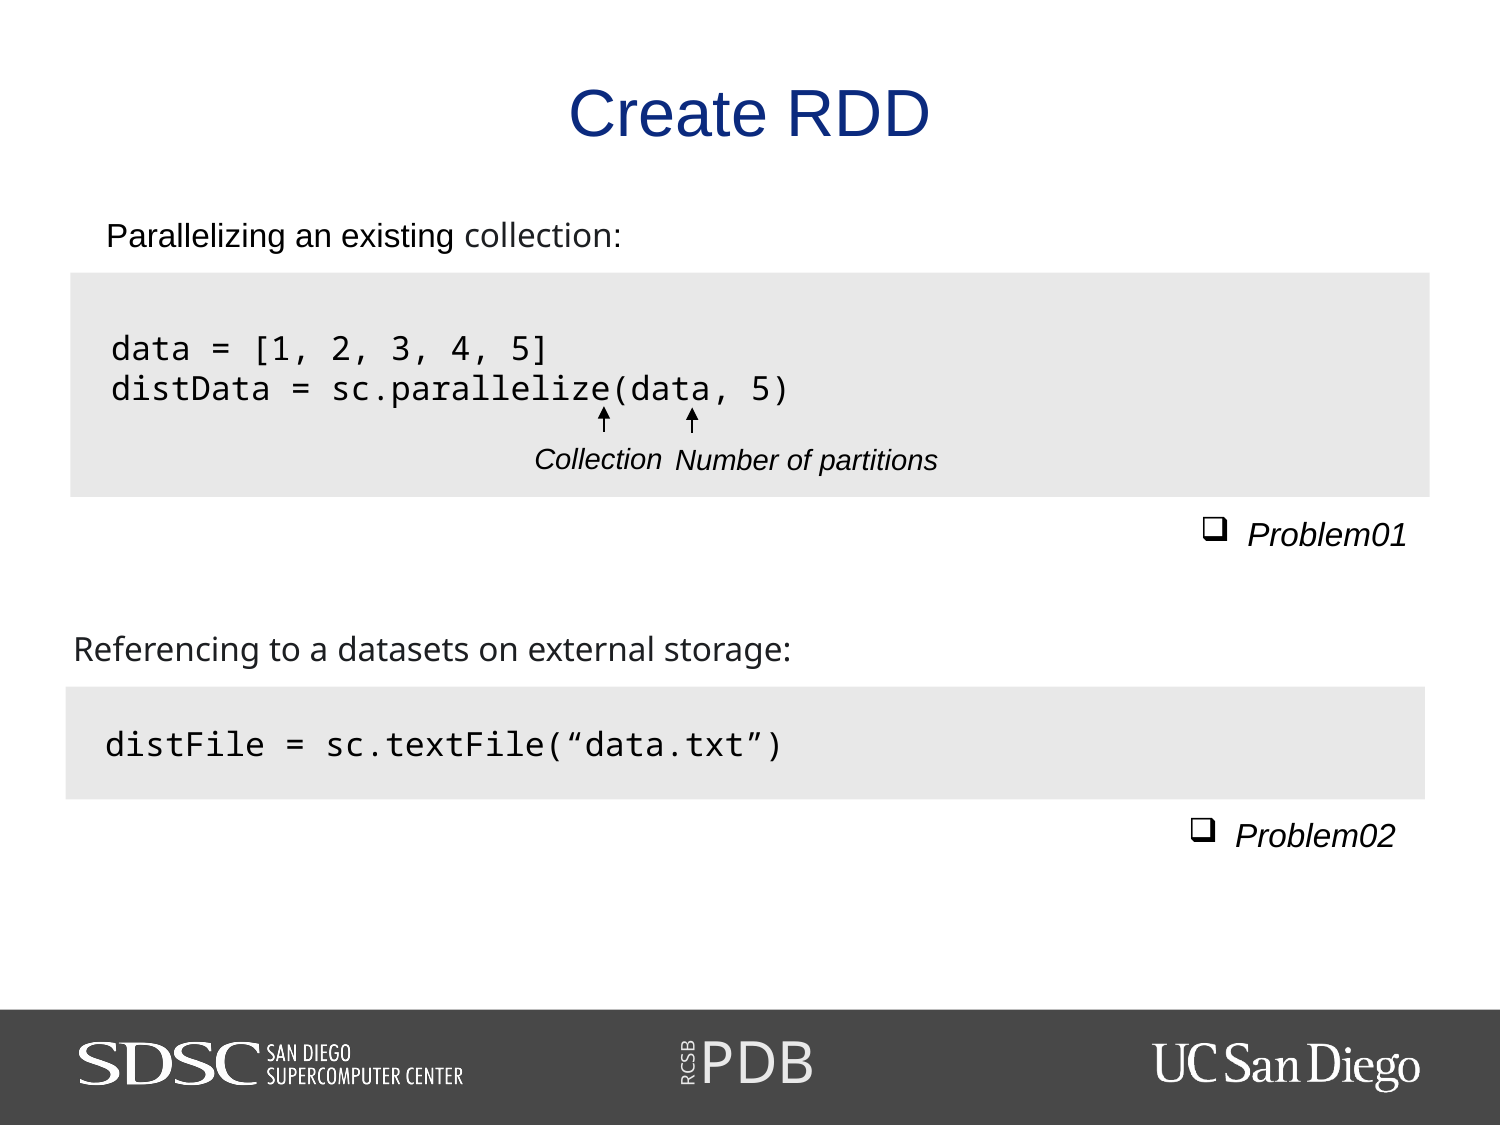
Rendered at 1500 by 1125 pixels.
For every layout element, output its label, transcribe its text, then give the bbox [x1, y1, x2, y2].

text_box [70, 206, 1494, 562]
picture [77, 1040, 466, 1086]
title Create RDD [24, 28, 1475, 200]
picture [1149, 1040, 1422, 1095]
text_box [65, 620, 1425, 863]
